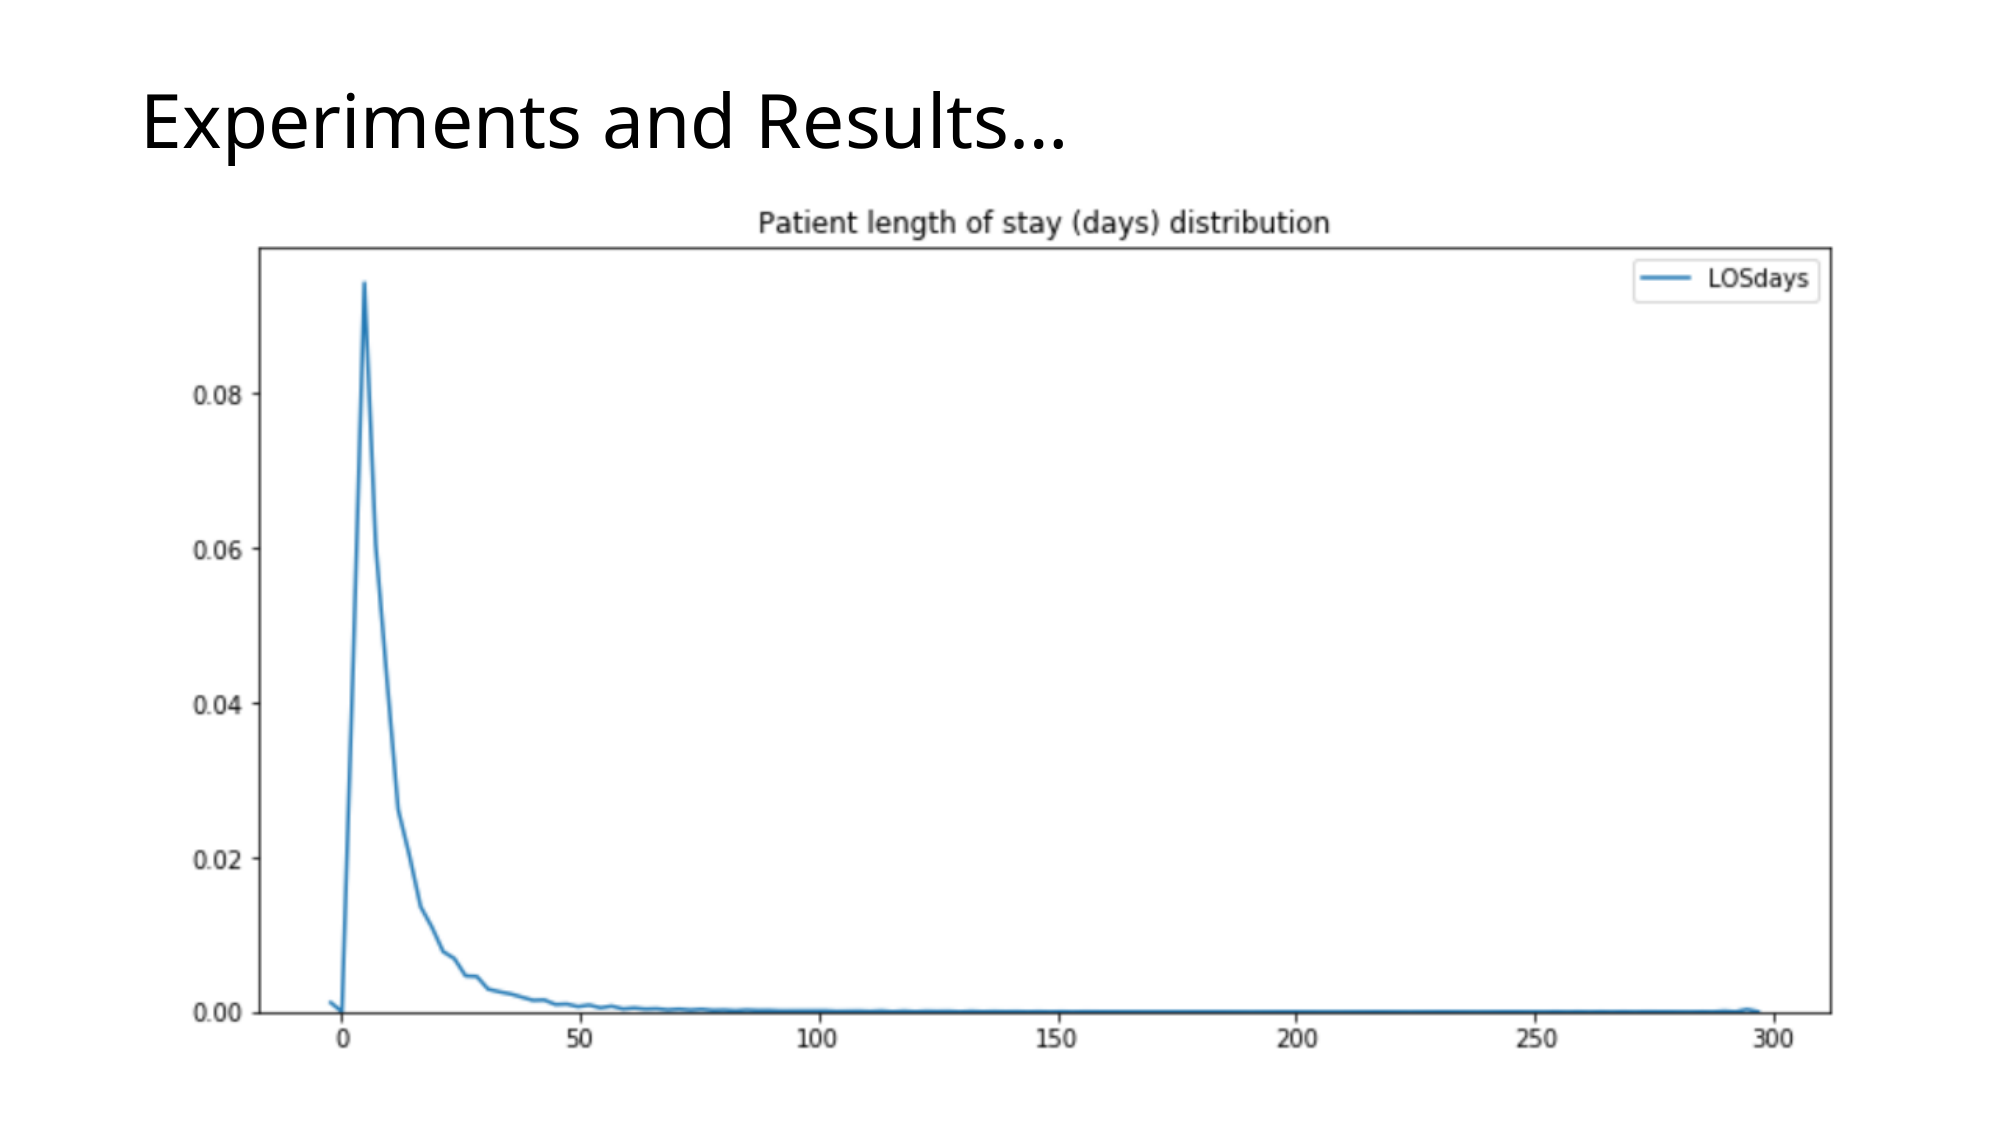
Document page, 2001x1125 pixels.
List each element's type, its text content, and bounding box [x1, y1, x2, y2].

text_box Experiments and Results… [126, 62, 1852, 196]
picture [151, 195, 1877, 1086]
